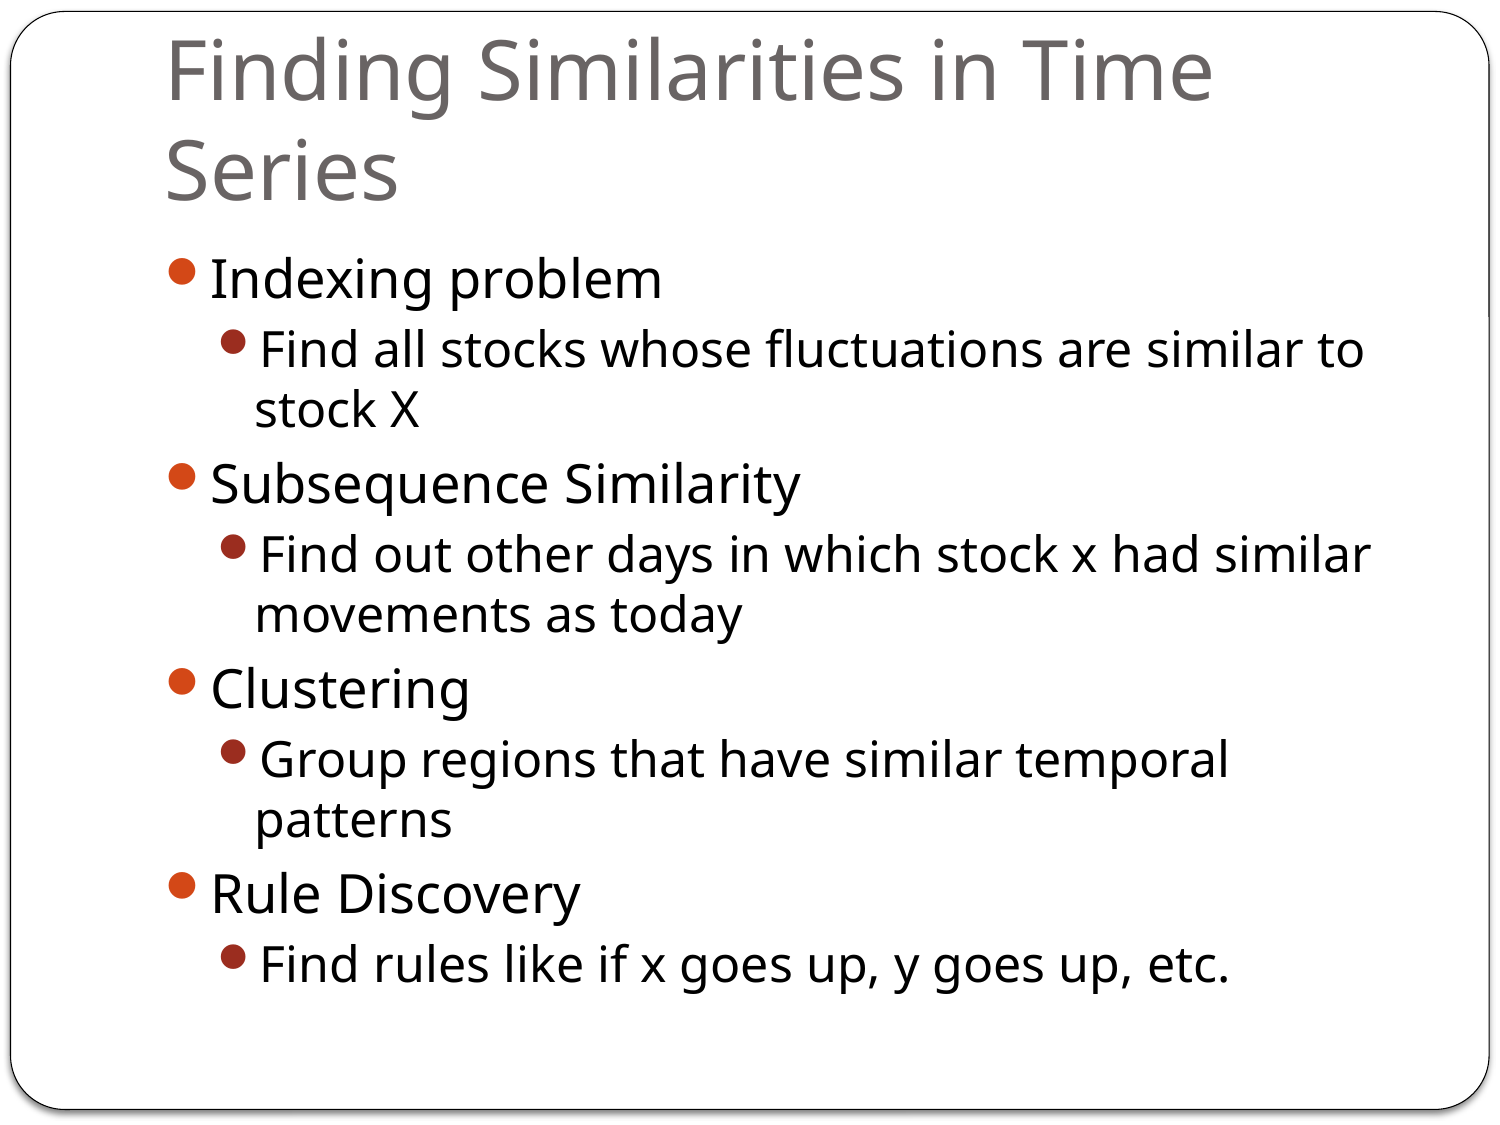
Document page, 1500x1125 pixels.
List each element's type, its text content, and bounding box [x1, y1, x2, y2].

list Indexing problem Find all stocks whose fluctuations are similar to stock X Subsequence Similarity Find out other days in which stock x had similar movements as today Clustering Group regions that have similar temporal patterns Rule Discovery Find rules like if x goes up, y goes up, etc. [150, 237, 1425, 988]
title Finding Similarities in Time Series [150, 45, 1425, 233]
